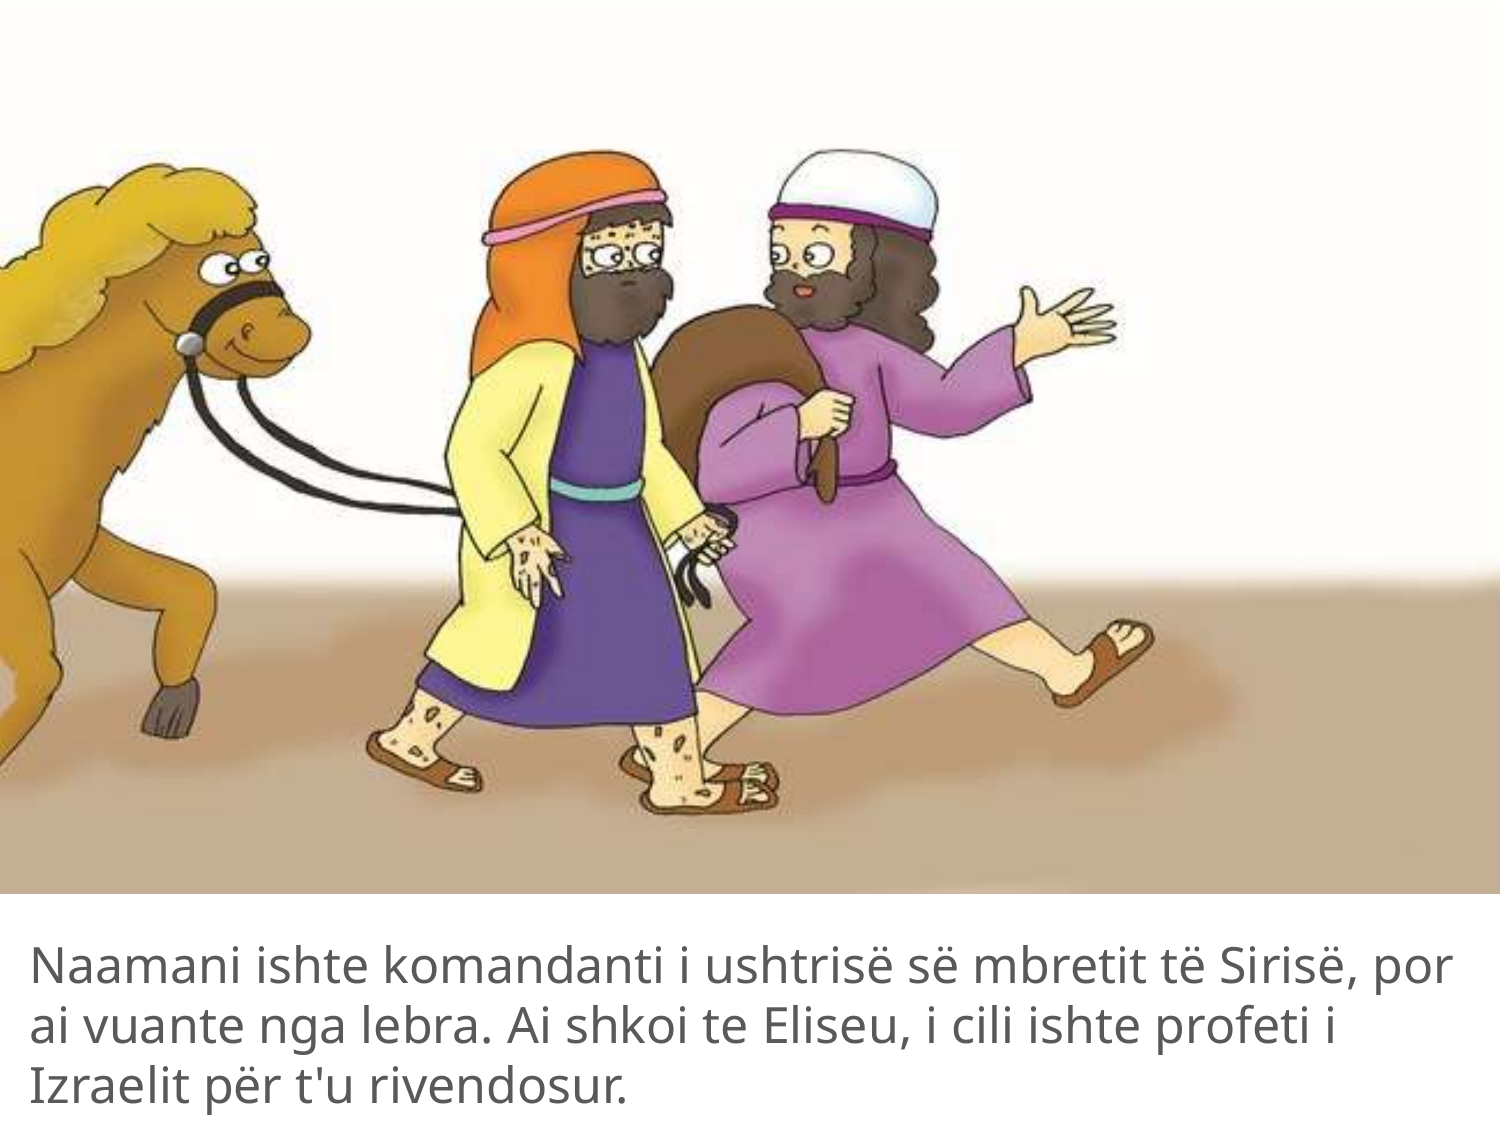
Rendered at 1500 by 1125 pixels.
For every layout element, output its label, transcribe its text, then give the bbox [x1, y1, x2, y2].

picture [0, 1, 1500, 894]
text_box Naamani ishte komandanti i ushtrisë së mbretit të Sirisë, por ai vuante nga lebra. Ai shkoi te Eliseu, i cili ishte profeti i Izraelit për t'u rivendosur. [14, 925, 1486, 1121]
